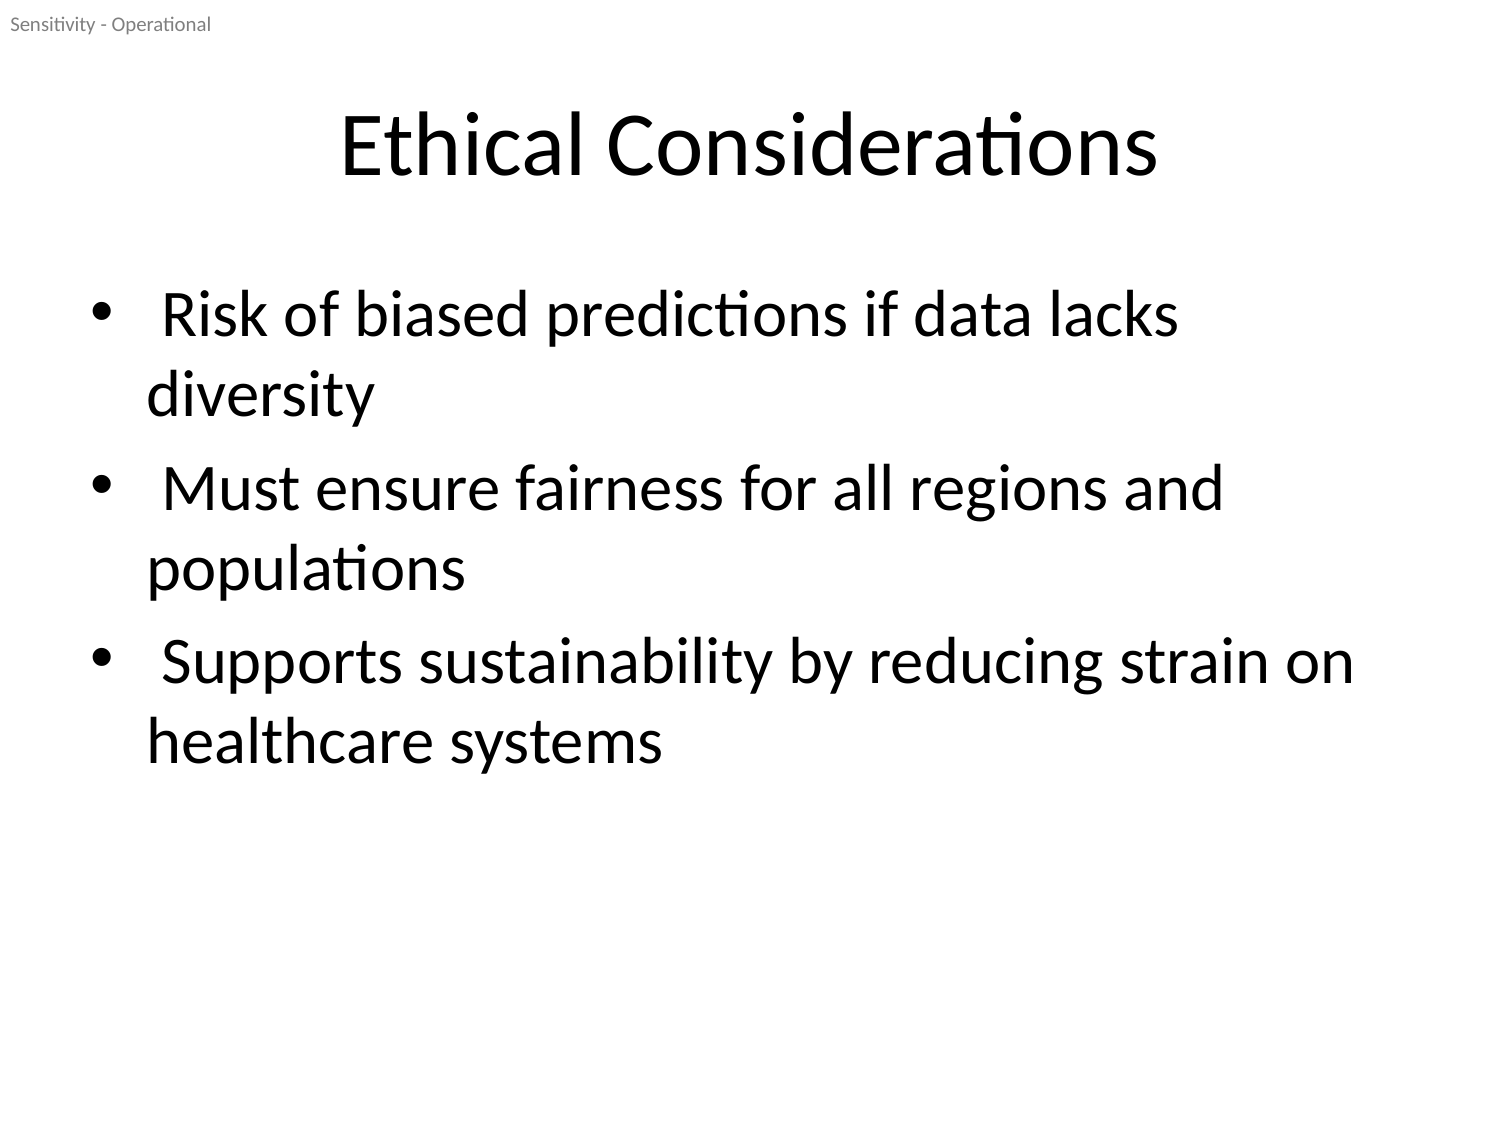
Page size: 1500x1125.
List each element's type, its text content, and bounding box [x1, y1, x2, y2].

title Ethical Considerations [75, 45, 1425, 233]
list Risk of biased predictions if data lacks diversity Must ensure fairness for all regions and populations Supports sustainability by reducing strain on healthcare systems [75, 262, 1425, 1005]
